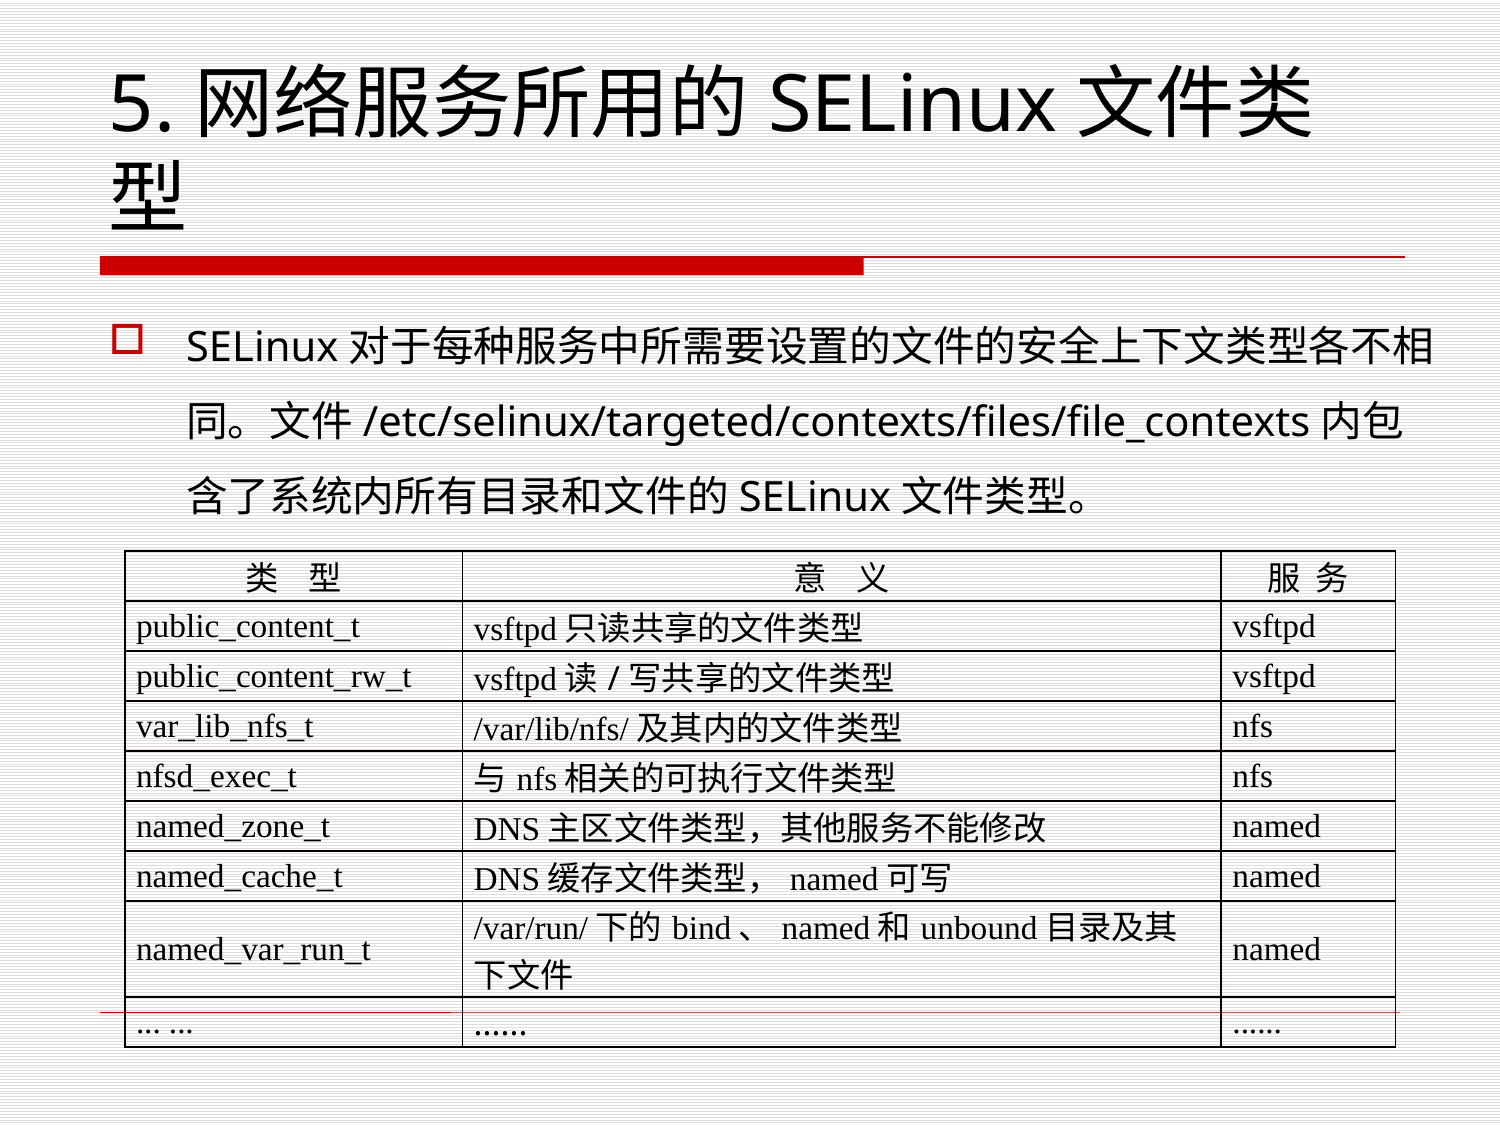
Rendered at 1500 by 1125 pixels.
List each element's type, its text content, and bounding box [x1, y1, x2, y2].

table_cell ...... [463, 998, 1220, 1046]
title 5.网络服务所用的SELinux文件类型 [93, 49, 1407, 250]
table_cell vsftpd读/写共享的文件类型 [463, 652, 1220, 700]
table_cell public_content_rw_t [126, 652, 462, 700]
table_cell /var/run/下的bind、named和unbound目录及其下文件 [463, 902, 1220, 996]
table_cell named [1222, 802, 1395, 850]
table_cell DNS缓存文件类型，named可写 [463, 852, 1220, 900]
table_cell nfs [1222, 752, 1395, 800]
table_cell named [1222, 852, 1395, 900]
table_cell nfs [1222, 702, 1395, 750]
table_cell named [1222, 902, 1395, 996]
table_cell var_lib_nfs_t [126, 702, 462, 750]
table_cell named_var_run_t [126, 902, 462, 996]
table_cell vsftpd [1222, 602, 1395, 650]
table_cell vsftpd只读共享的文件类型 [463, 602, 1220, 650]
list SELinux对于每种服务中所需要设置的文件的安全上下文类型各不相同。文件/etc/selinux/targeted/contexts/files/file_contexts内包含了系统内所有目录和文件的SELinux文件类型。 [93, 287, 1461, 536]
table_cell nfsd_exec_t [126, 752, 462, 800]
table_cell /var/lib/nfs/及其内的文件类型 [463, 702, 1220, 750]
table_header 服 务 [1222, 552, 1395, 600]
table_header 类 型 [126, 552, 462, 600]
table_cell ...... [1222, 998, 1395, 1046]
table_cell vsftpd [1222, 652, 1395, 700]
table_cell ... ... [126, 998, 462, 1046]
table_cell named_zone_t [126, 802, 462, 850]
table_cell public_content_t [126, 602, 462, 650]
table_cell 与nfs相关的可执行文件类型 [463, 752, 1220, 800]
table_header 意 义 [463, 552, 1220, 600]
table_cell DNS主区文件类型，其他服务不能修改 [463, 802, 1220, 850]
table_cell named_cache_t [126, 852, 462, 900]
